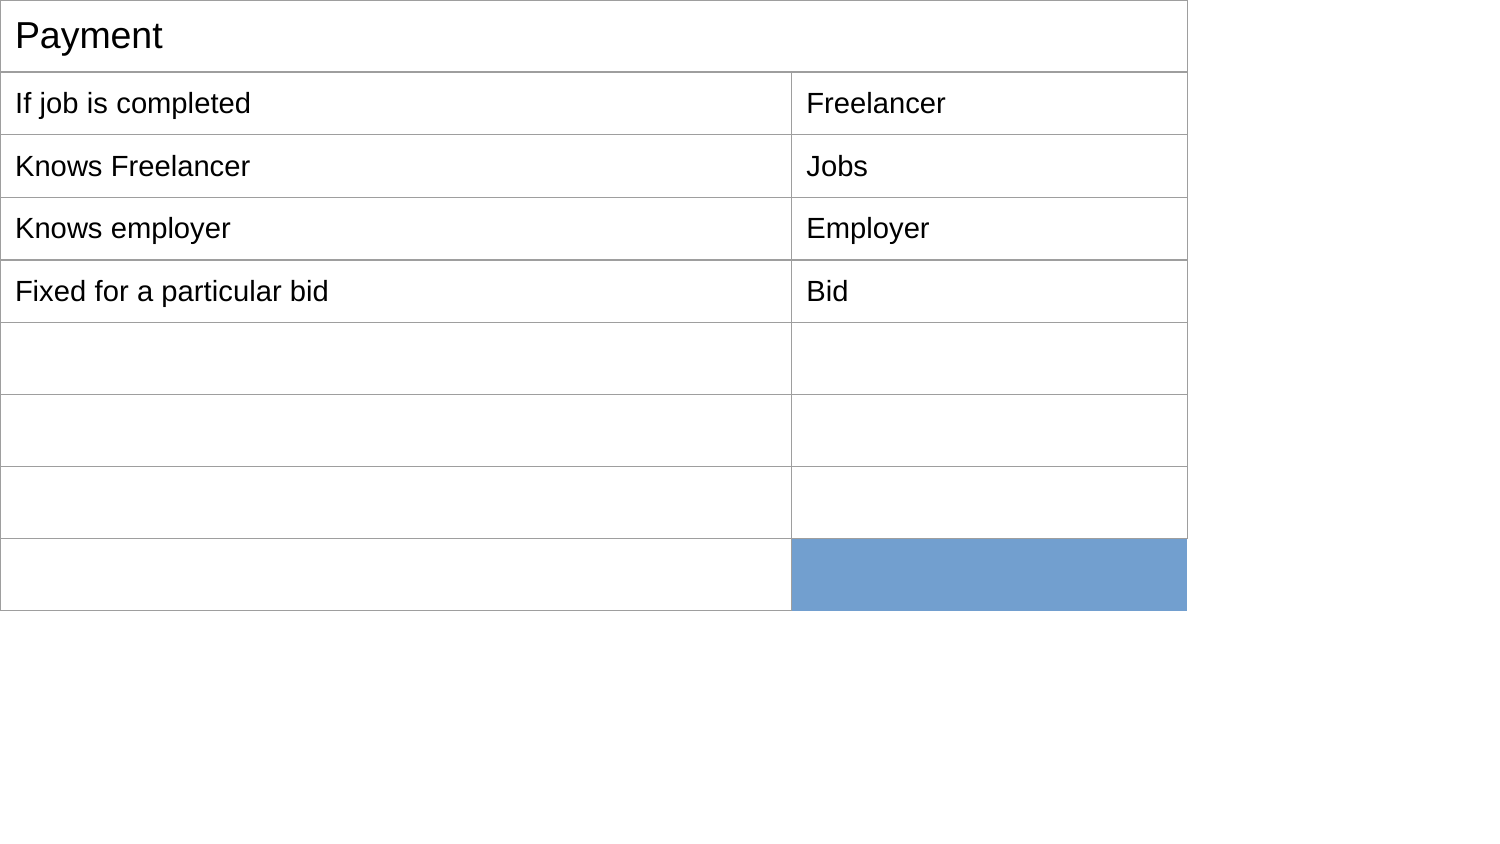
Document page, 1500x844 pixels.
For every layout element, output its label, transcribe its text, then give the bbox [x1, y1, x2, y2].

table_cell [792, 323, 1187, 394]
table_cell Jobs [792, 135, 1187, 197]
table_cell [1, 395, 791, 466]
table_cell Freelancer [792, 73, 1187, 134]
table_cell [1, 323, 791, 394]
table_cell If job is completed [1, 73, 791, 134]
table_header Payment [1, 1, 1187, 71]
table_cell [792, 395, 1187, 466]
table_cell [1, 467, 791, 538]
table_cell Employer [792, 198, 1187, 259]
table_cell Knows employer [1, 198, 791, 259]
table_cell [1, 539, 791, 610]
table_cell Knows Freelancer [1, 135, 791, 197]
table_cell [792, 467, 1187, 538]
table_cell Bid [792, 261, 1187, 322]
table_cell Fixed for a particular bid [1, 261, 791, 322]
